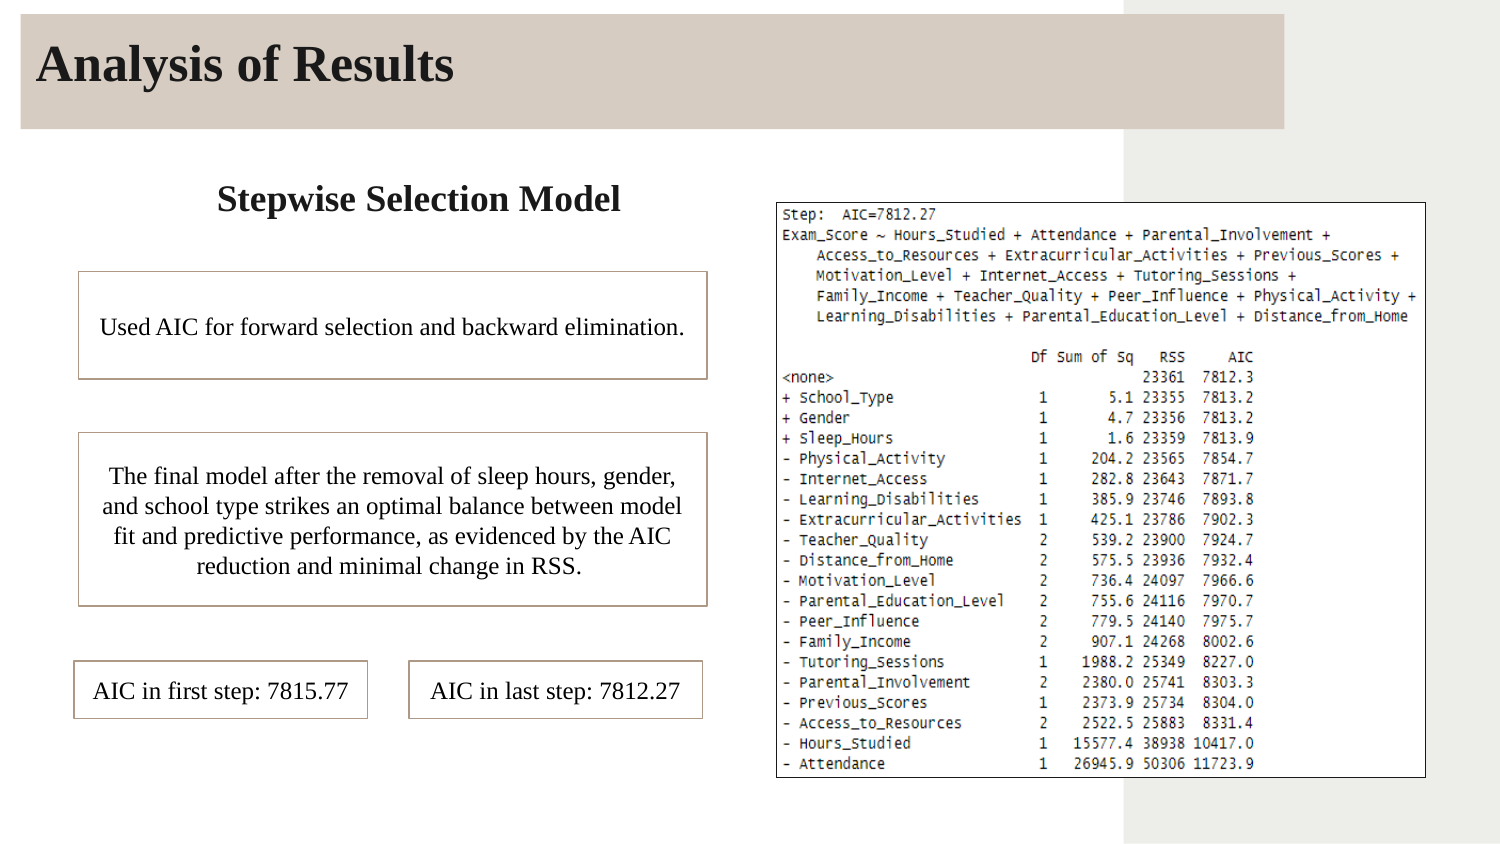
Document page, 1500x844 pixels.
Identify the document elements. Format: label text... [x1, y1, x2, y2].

text_box Stepwise Selection Model [0, 159, 814, 275]
text_box The final model after the removal of sleep hours, gender, and school type strikes an optimal balance between model fit and predictive performance, as evidenced by the AIC reduction and minimal change in RSS. [76, 430, 709, 608]
picture [775, 201, 1427, 779]
text_box AIC in last step: 7812.27 [407, 659, 704, 720]
text_box Used AIC for forward selection and backward elimination. [76, 275, 709, 381]
title Analysis of Results [20, 14, 1285, 130]
text_box AIC in first step: 7815.77 [72, 659, 370, 720]
